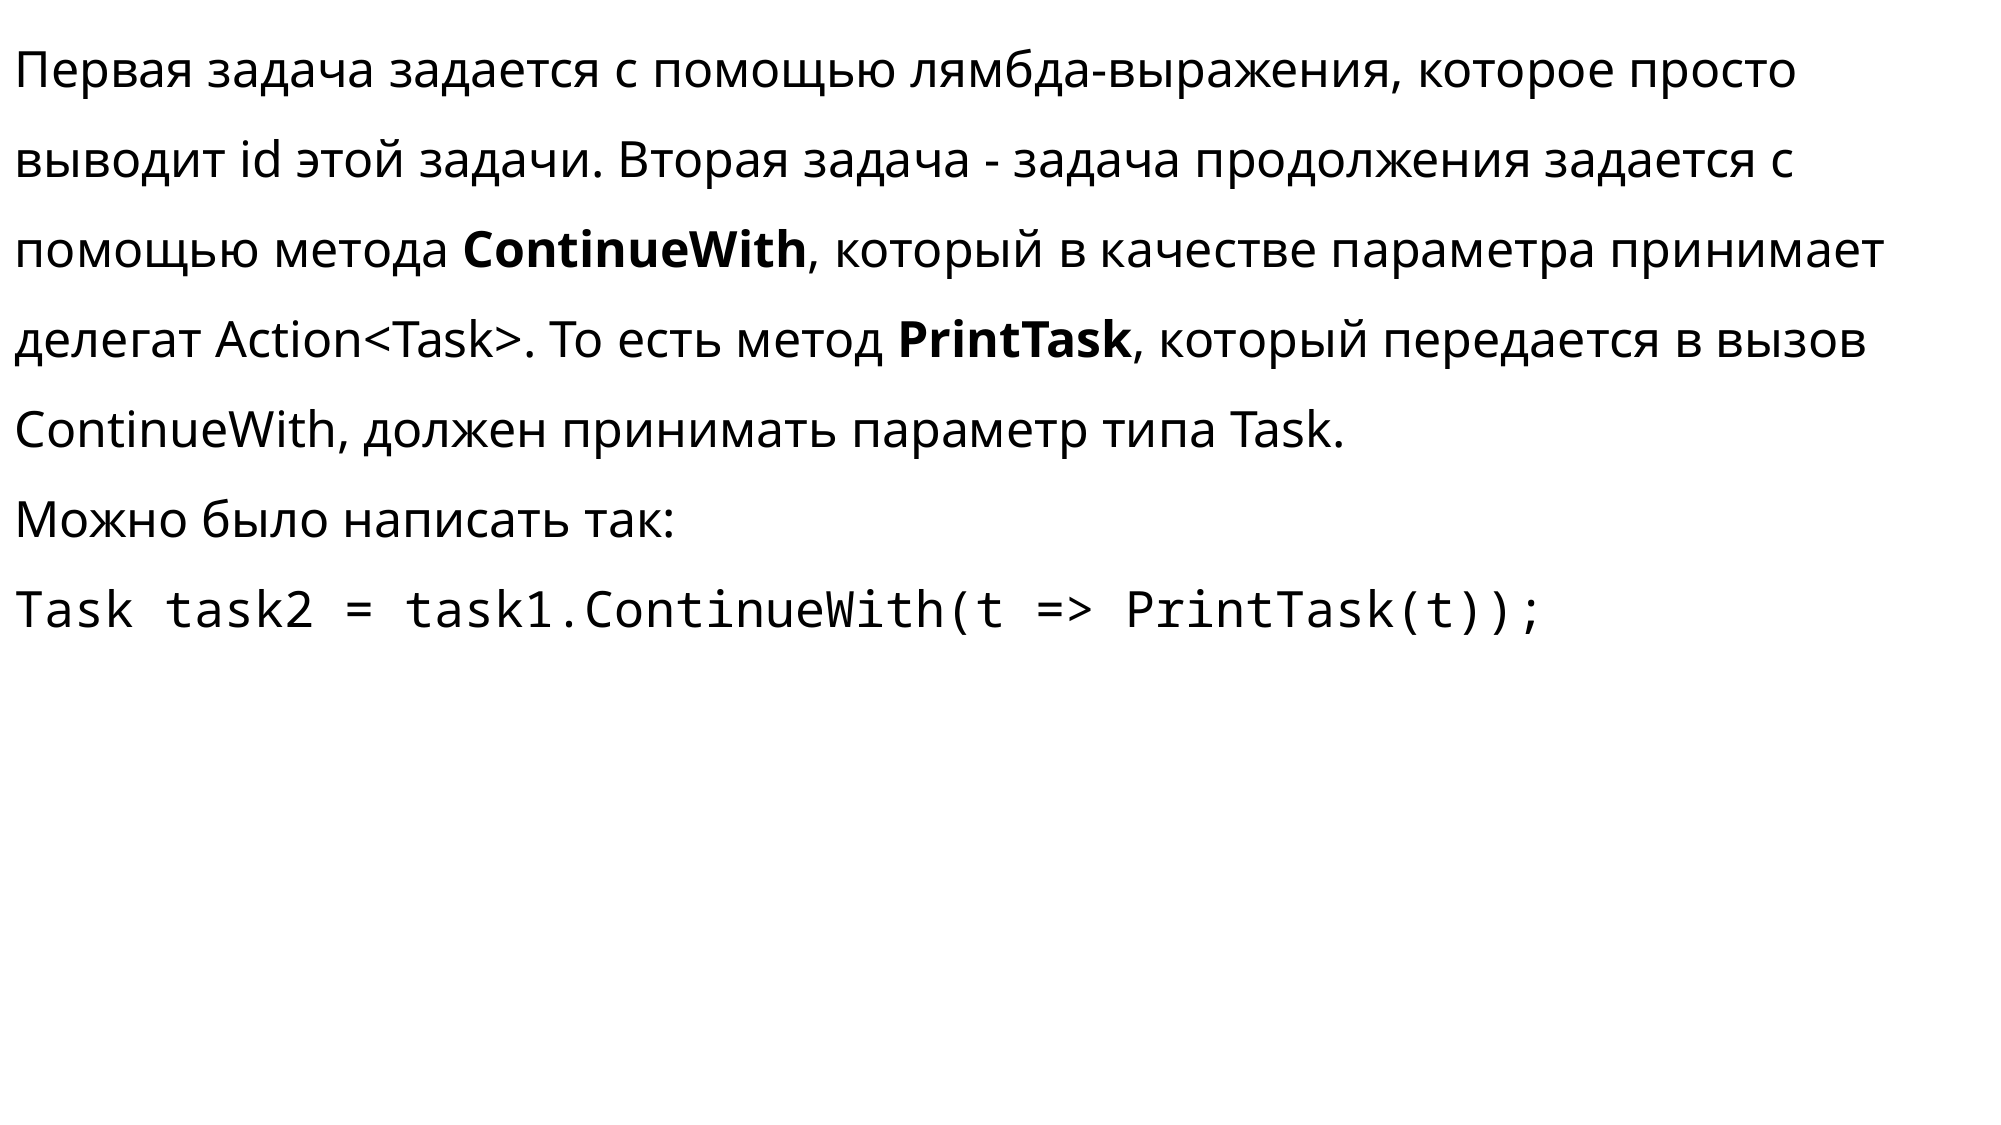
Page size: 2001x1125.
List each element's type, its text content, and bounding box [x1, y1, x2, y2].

text_box Первая задача задается с помощью лямбда-выражения, которое просто выводит id этой задачи. Вторая задача - задача продолжения задается с помощью метода ContinueWith, который в качестве параметра принимает делегат Action<Task>. То есть метод PrintTask, который передается в вызов ContinueWith, должен принимать параметр типа Task. Можно было написать так: Task task2 = task1.ContinueWith(t => PrintTask(t)); [0, 0, 2000, 645]
